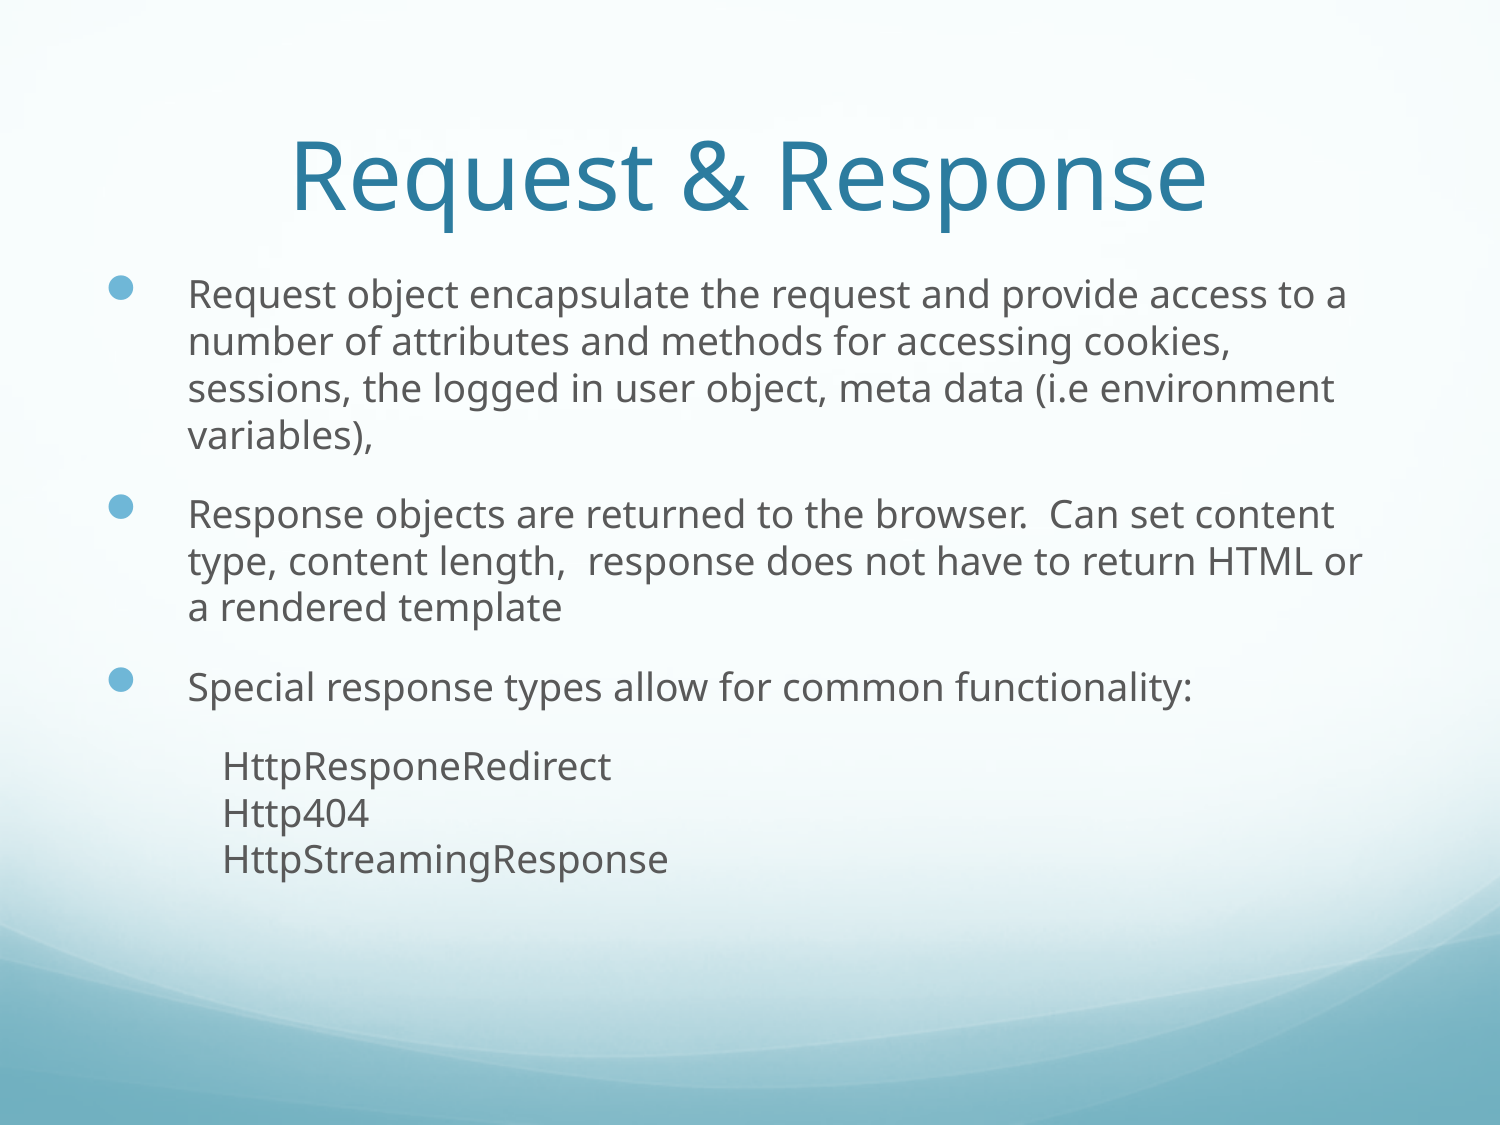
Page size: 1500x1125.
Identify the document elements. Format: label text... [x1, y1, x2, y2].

text_box Request & Response [90, 17, 1410, 237]
picture [0, 0, 1500, 1125]
text_box Request object encapsulate the request and provide access to a number of attributes and methods for accessing cookies, sessions, the logged in user object, meta data (i.e environment variables), Response objects are returned to the browser. Can set content type, content length, response does not have to return HTML or a rendered template Special response types allow for common functionality: HttpResponeRedirect Http404 HttpStreamingResponse [90, 262, 1410, 975]
